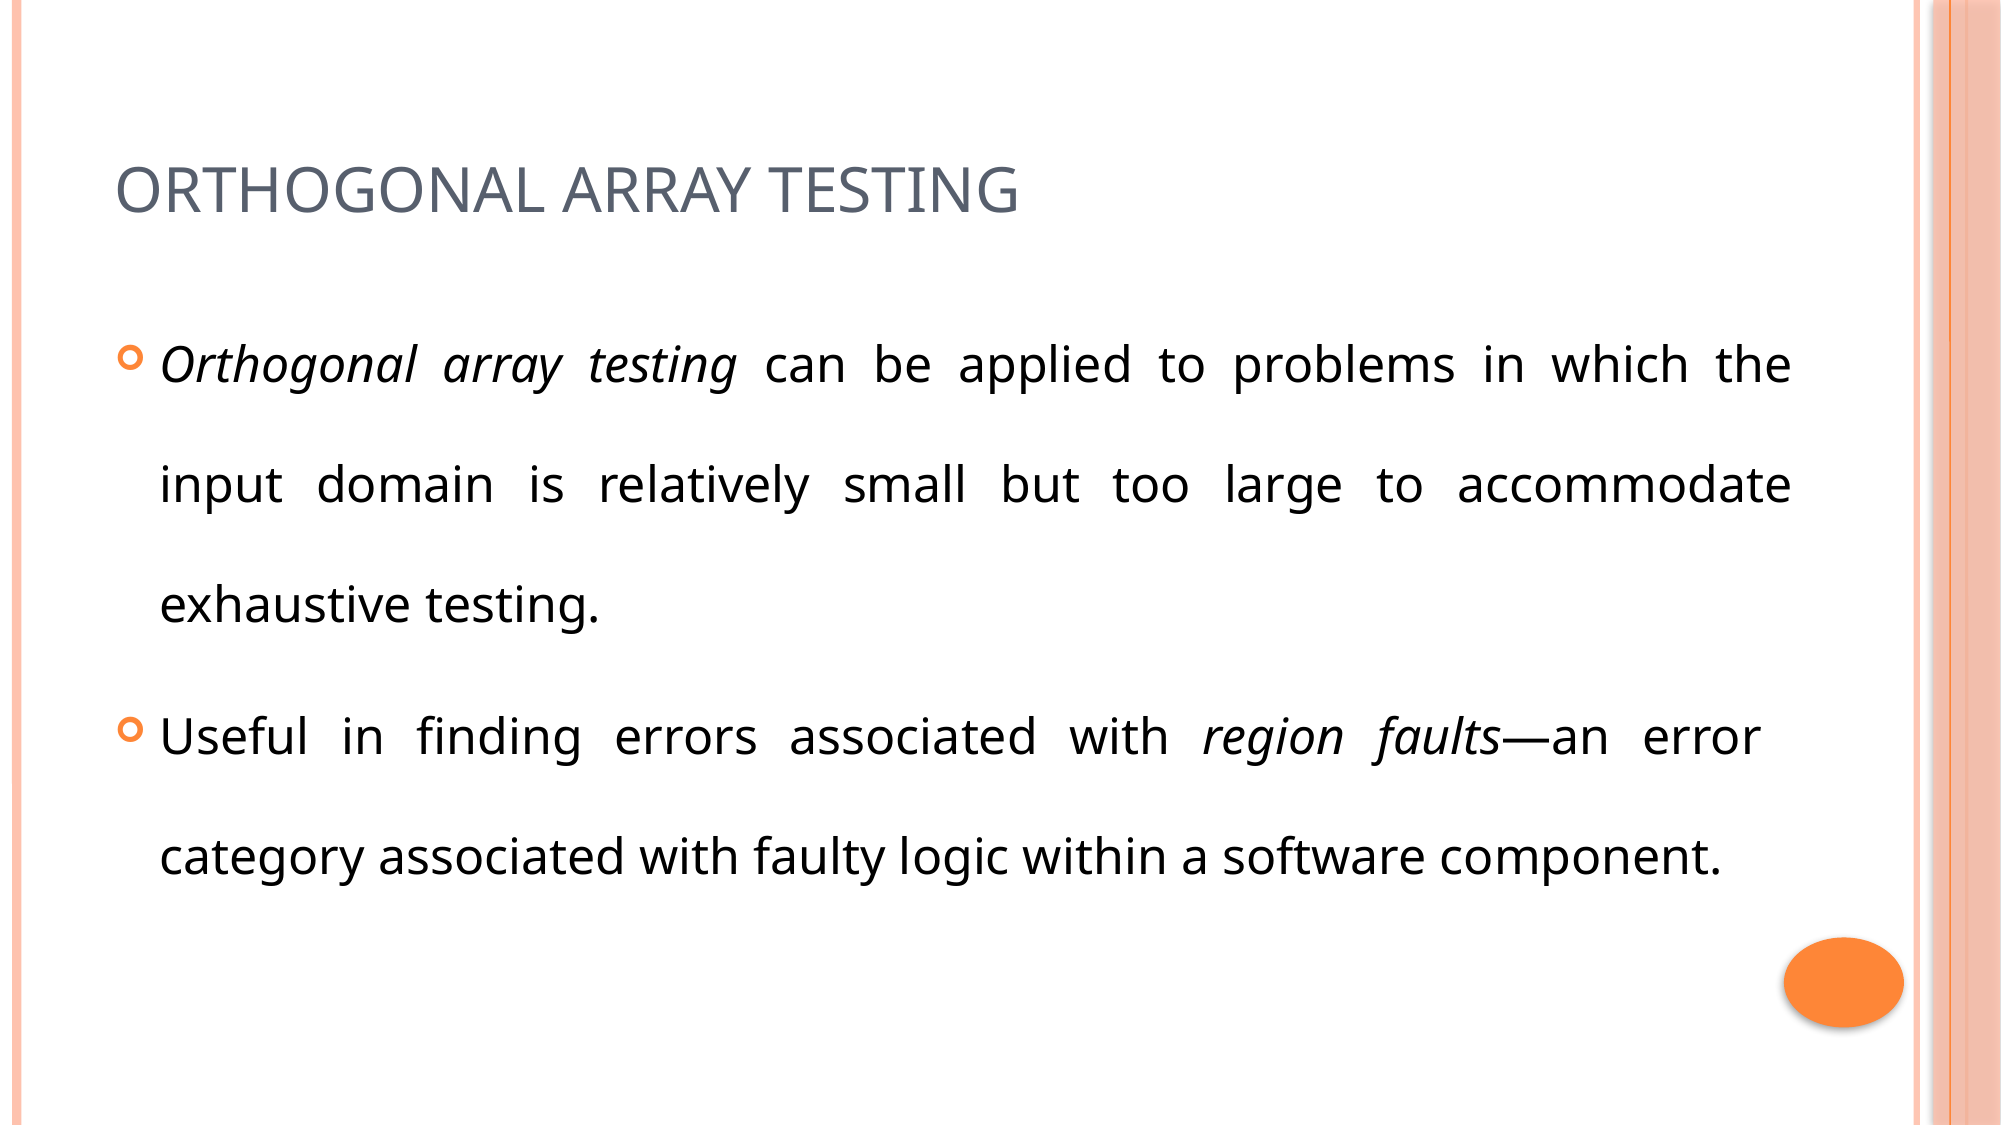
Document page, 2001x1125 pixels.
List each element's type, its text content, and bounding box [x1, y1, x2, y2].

title Orthogonal Array Testing [99, 45, 1734, 233]
list Orthogonal array testing can be applied to problems in which the input domain is relatively small but too large to accommodate exhaustive testing. Useful in finding errors associated with region faults—an error category associated with faulty logic within a software component. [99, 264, 1809, 1065]
